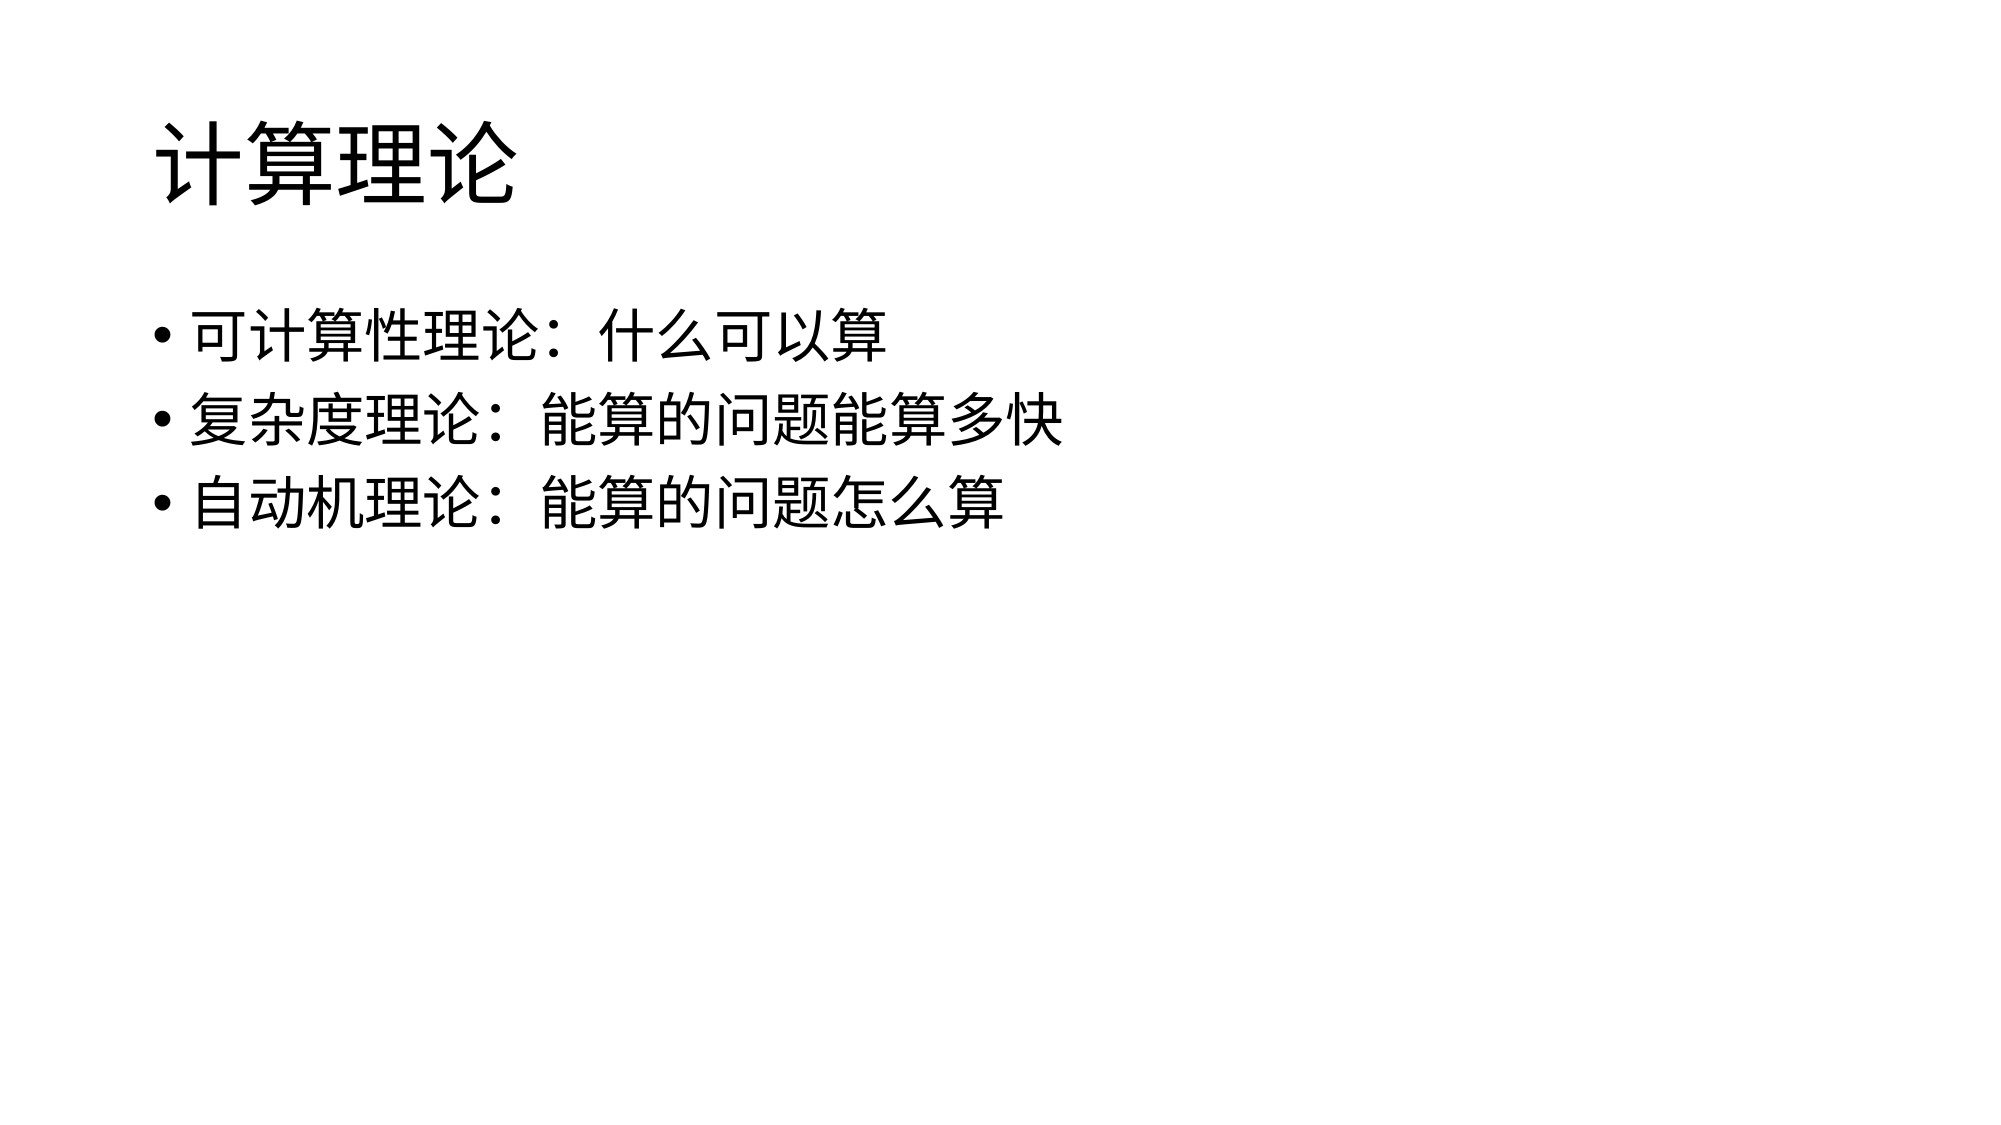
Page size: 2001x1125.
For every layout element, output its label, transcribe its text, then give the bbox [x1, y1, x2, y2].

list 可计算性理论：什么可以算 复杂度理论：能算的问题能算多快 自动机理论：能算的问题怎么算 [137, 299, 1863, 1014]
title 计算理论 [137, 59, 1863, 278]
